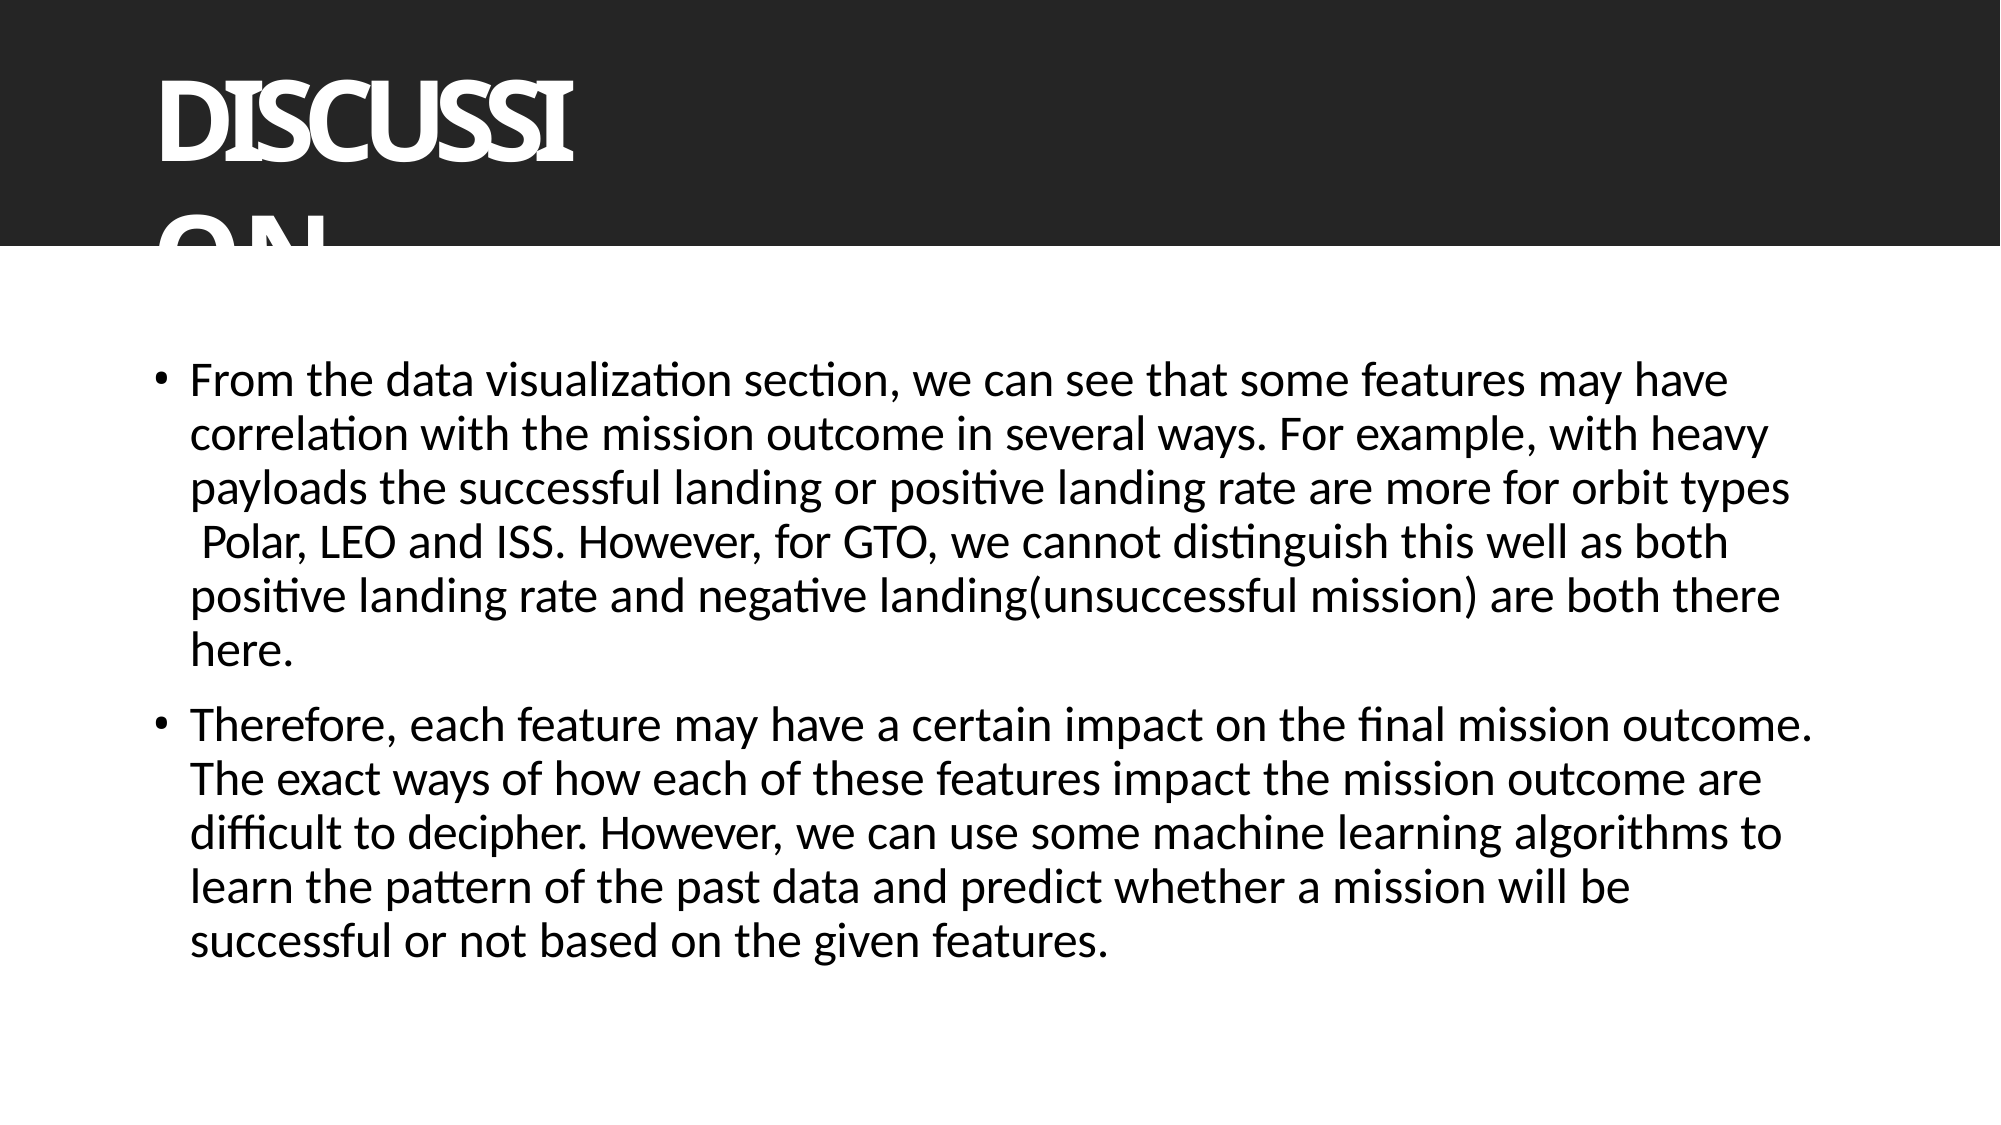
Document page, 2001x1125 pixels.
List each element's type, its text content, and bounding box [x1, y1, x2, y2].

text_box [0, 0, 2000, 246]
title DISCUSSION [150, 47, 628, 320]
text_box From the data visualization section, we can see that some features may have correlation with the mission outcome in several ways. For example, with heavy payloads the successful landing or positive landing rate are more for orbit types Polar, LEO and ISS. However, for GTO, we cannot distinguish this well as both positive landing rate and negative landing(unsuccessful mission) are both there here. Therefore, each feature may have a certain impact on the final mission outcome. The exact ways of how each of these features impact the mission outcome are difficult to decipher. However, we can use some machine learning algorithms to learn the pattern of the past data and predict whether a mission will be successful or not based on the given features. [150, 345, 1827, 968]
